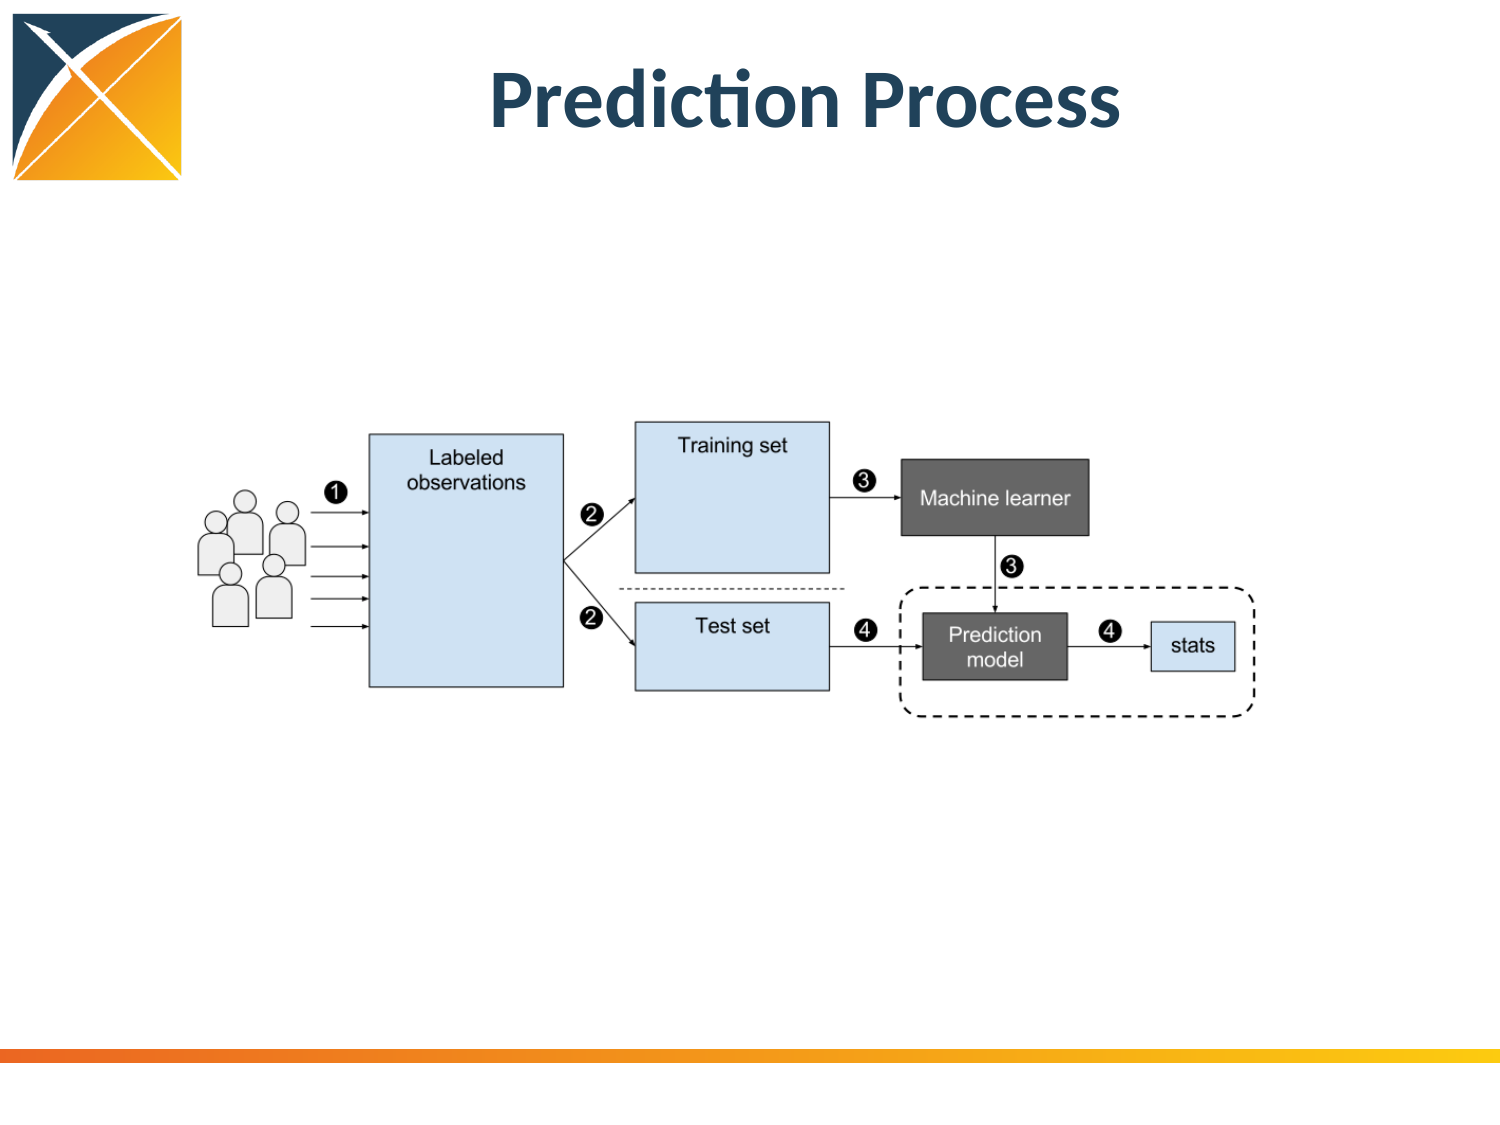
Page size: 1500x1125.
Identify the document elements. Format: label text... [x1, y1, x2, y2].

picture [0, 0, 206, 200]
picture [187, 393, 1268, 732]
title Prediction Process [187, 24, 1425, 163]
